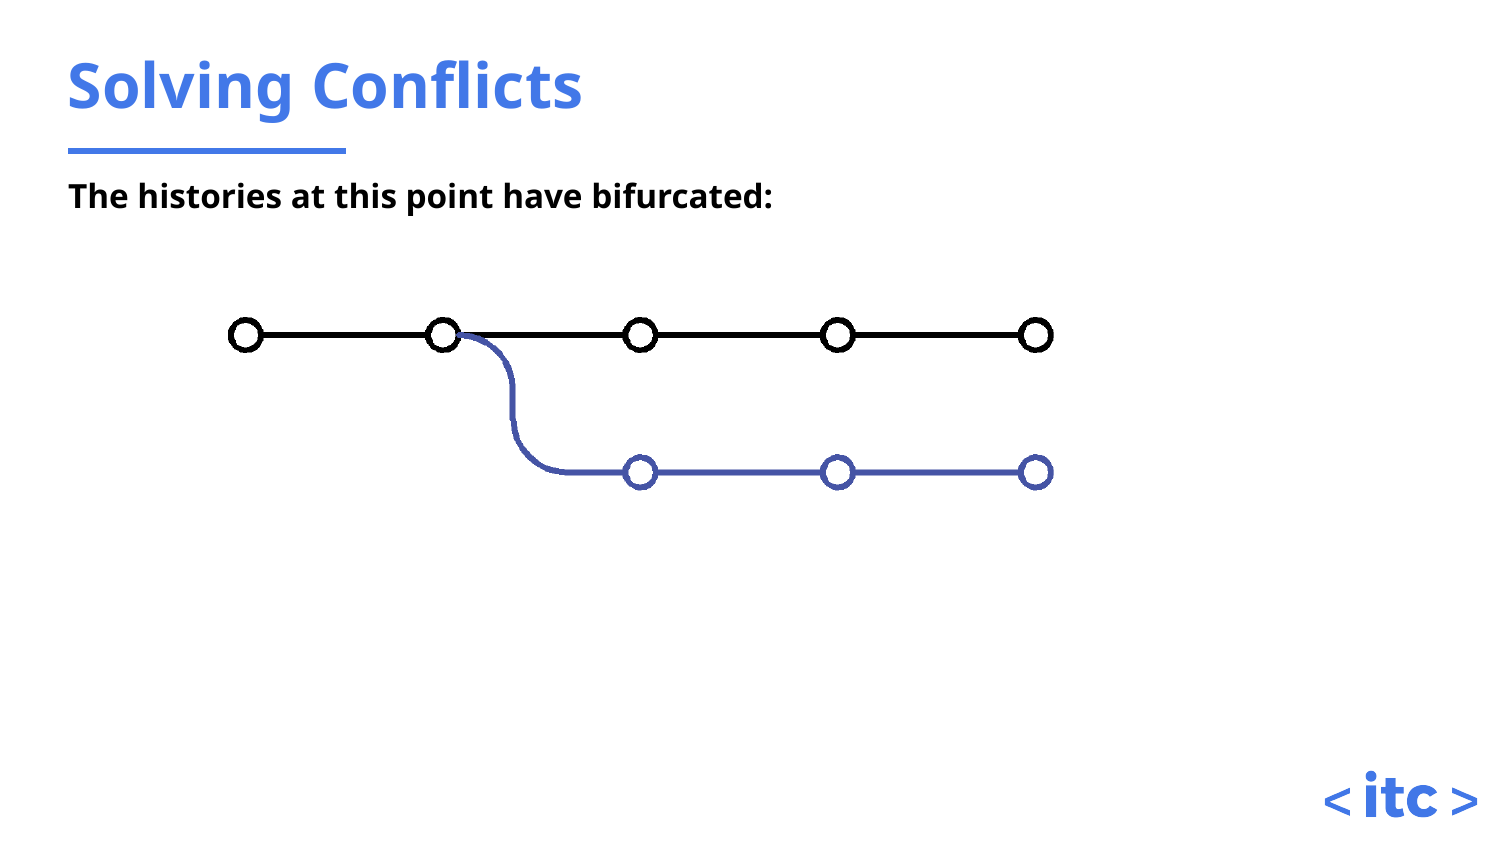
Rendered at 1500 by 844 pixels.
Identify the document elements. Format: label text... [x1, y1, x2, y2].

picture [213, 278, 1054, 509]
text_box The histories at this point have bifurcated: [68, 154, 1470, 294]
picture [1316, 759, 1485, 828]
text_box Solving Conflicts [67, 39, 1478, 136]
